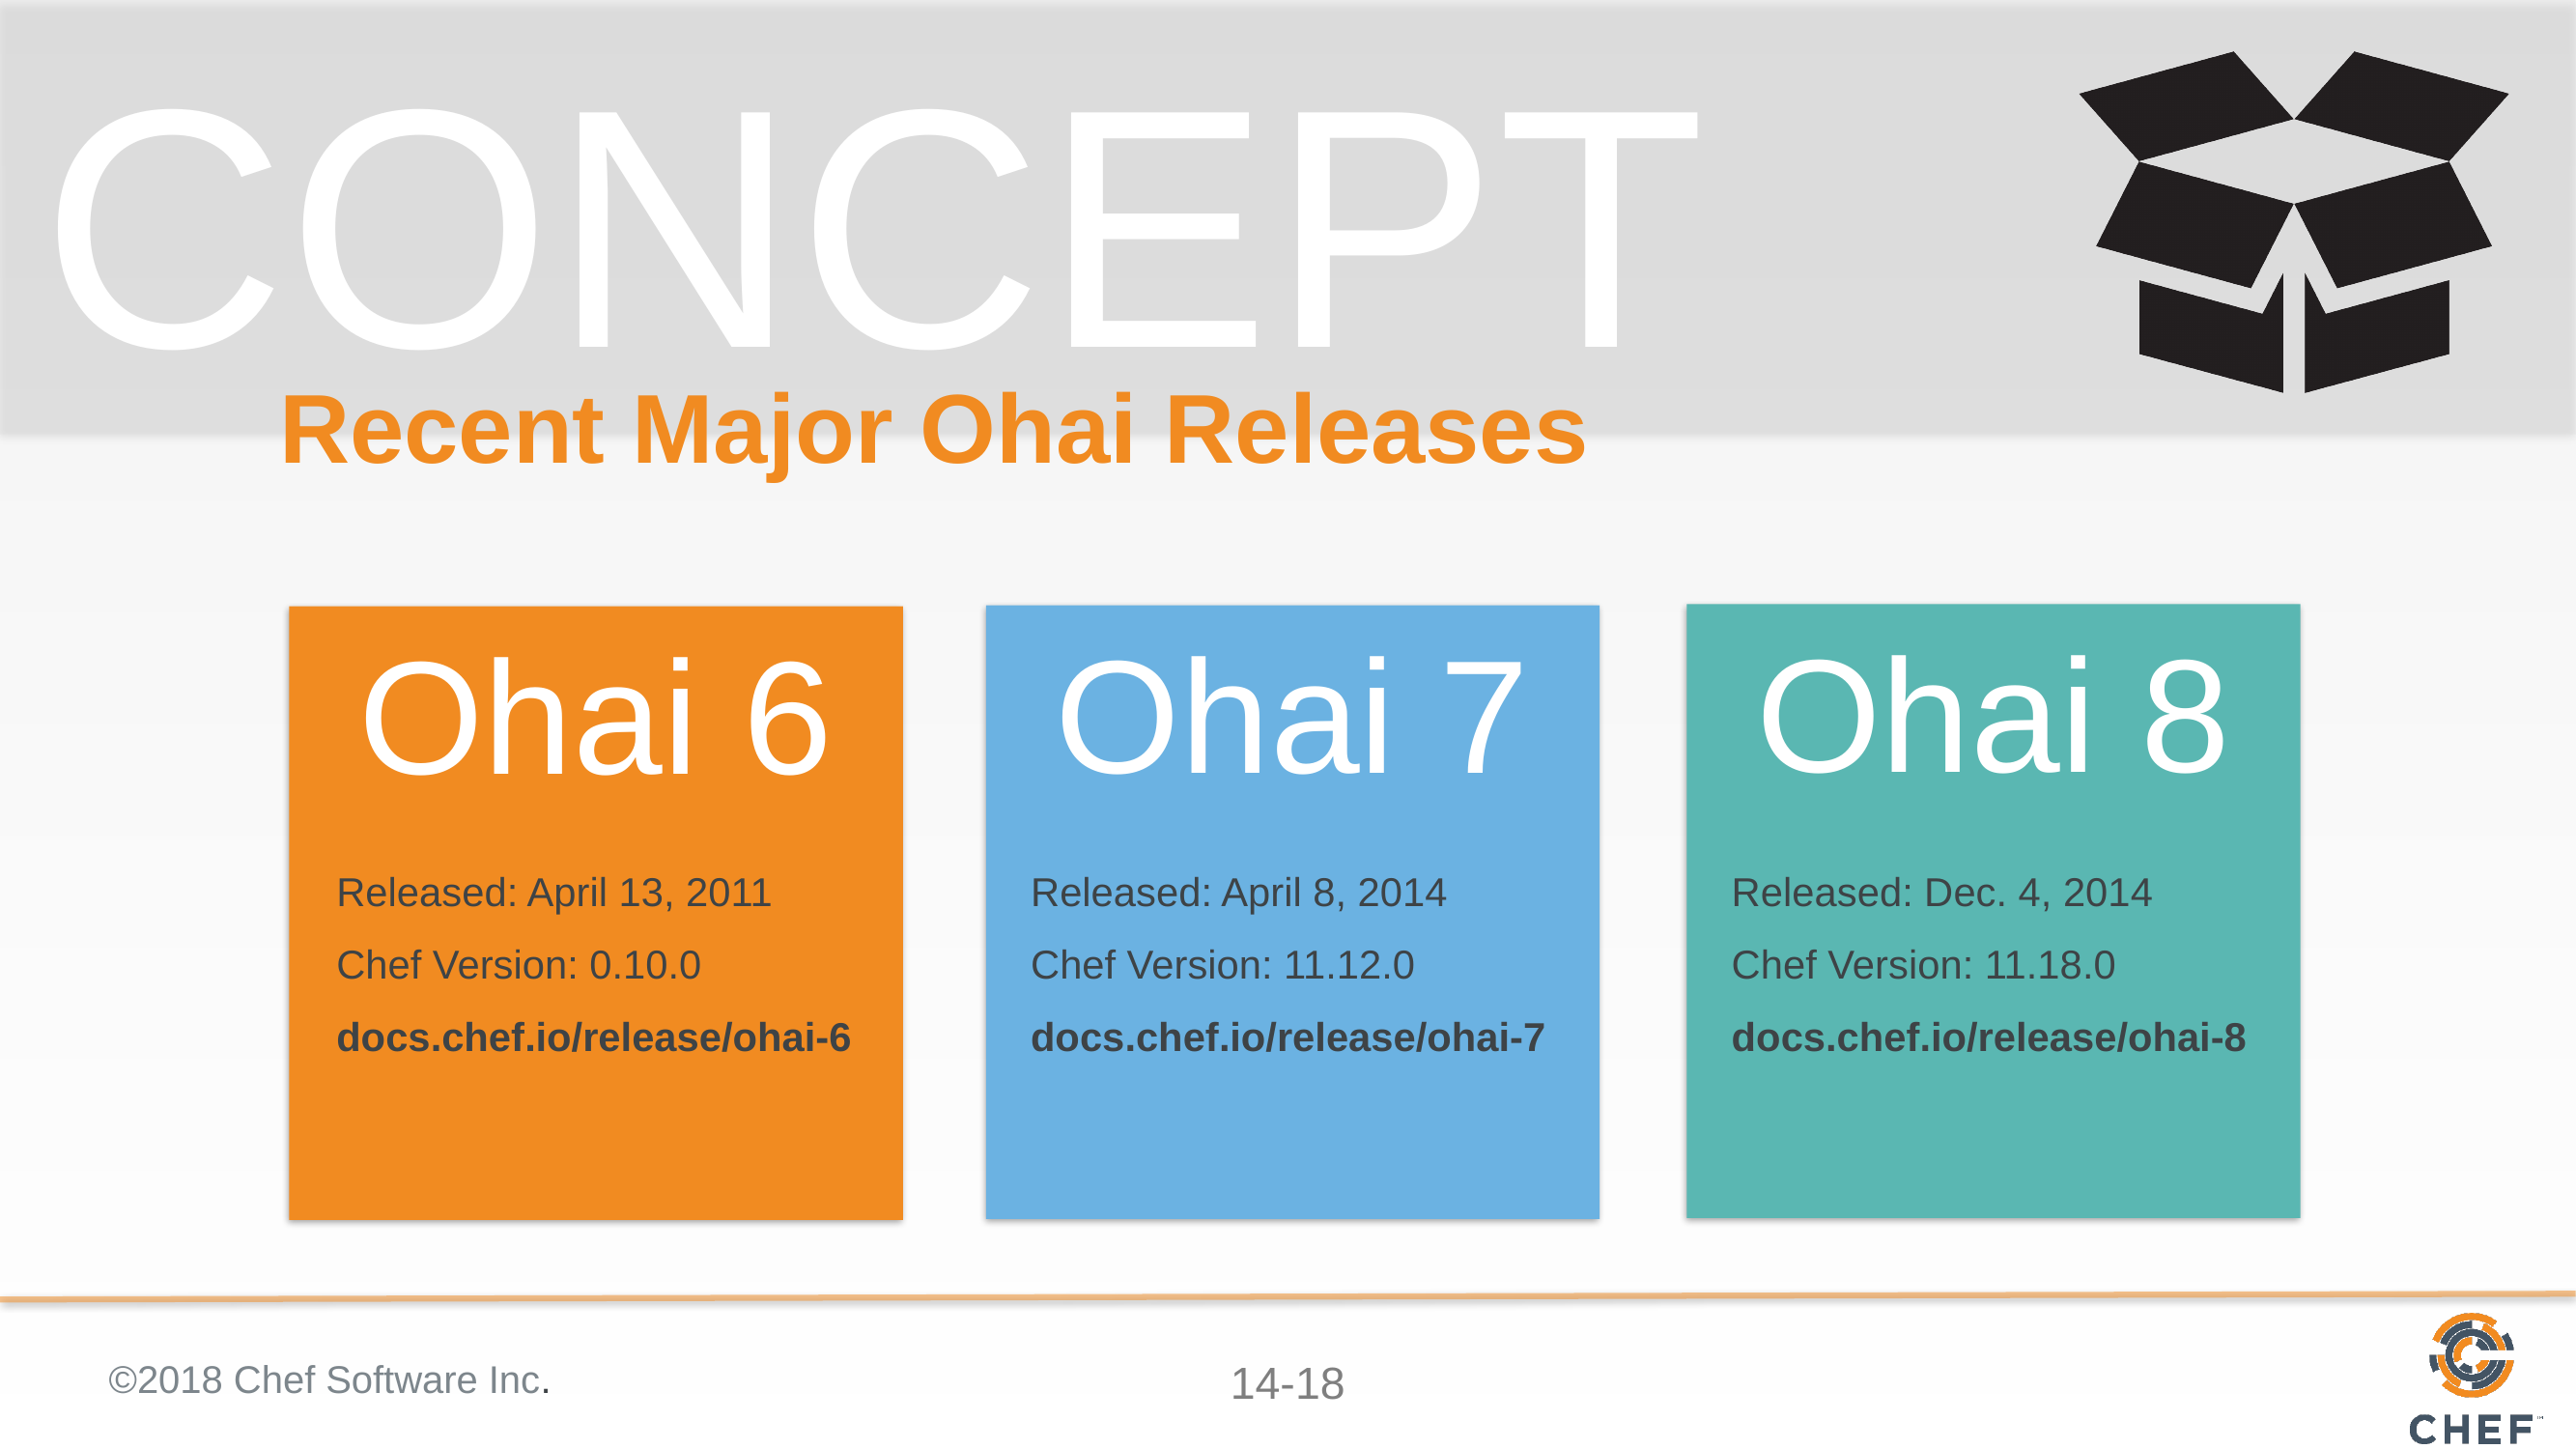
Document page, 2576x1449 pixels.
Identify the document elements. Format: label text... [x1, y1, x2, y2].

picture [2399, 1297, 2551, 1449]
text_box Ohai 6 [289, 606, 904, 1221]
picture [2079, 51, 2509, 399]
text_box Released: Dec. 4, 2014 Chef Version: 11.18.0 docs.chef.io/release/ohai-8 [1716, 827, 2263, 1191]
text_box Ohai 7 [985, 605, 1600, 1220]
text_box Ohai 8 [1686, 604, 2301, 1219]
title Recent Major Ohai Releases [265, 363, 2217, 499]
text_box Released: April 8, 2014 Chef Version: 11.12.0 docs.chef.io/release/ohai-7 [1016, 827, 1563, 1192]
text_box Released: April 13, 2011 Chef Version: 0.10.0 docs.chef.io/release/ohai-6 [322, 827, 868, 1193]
